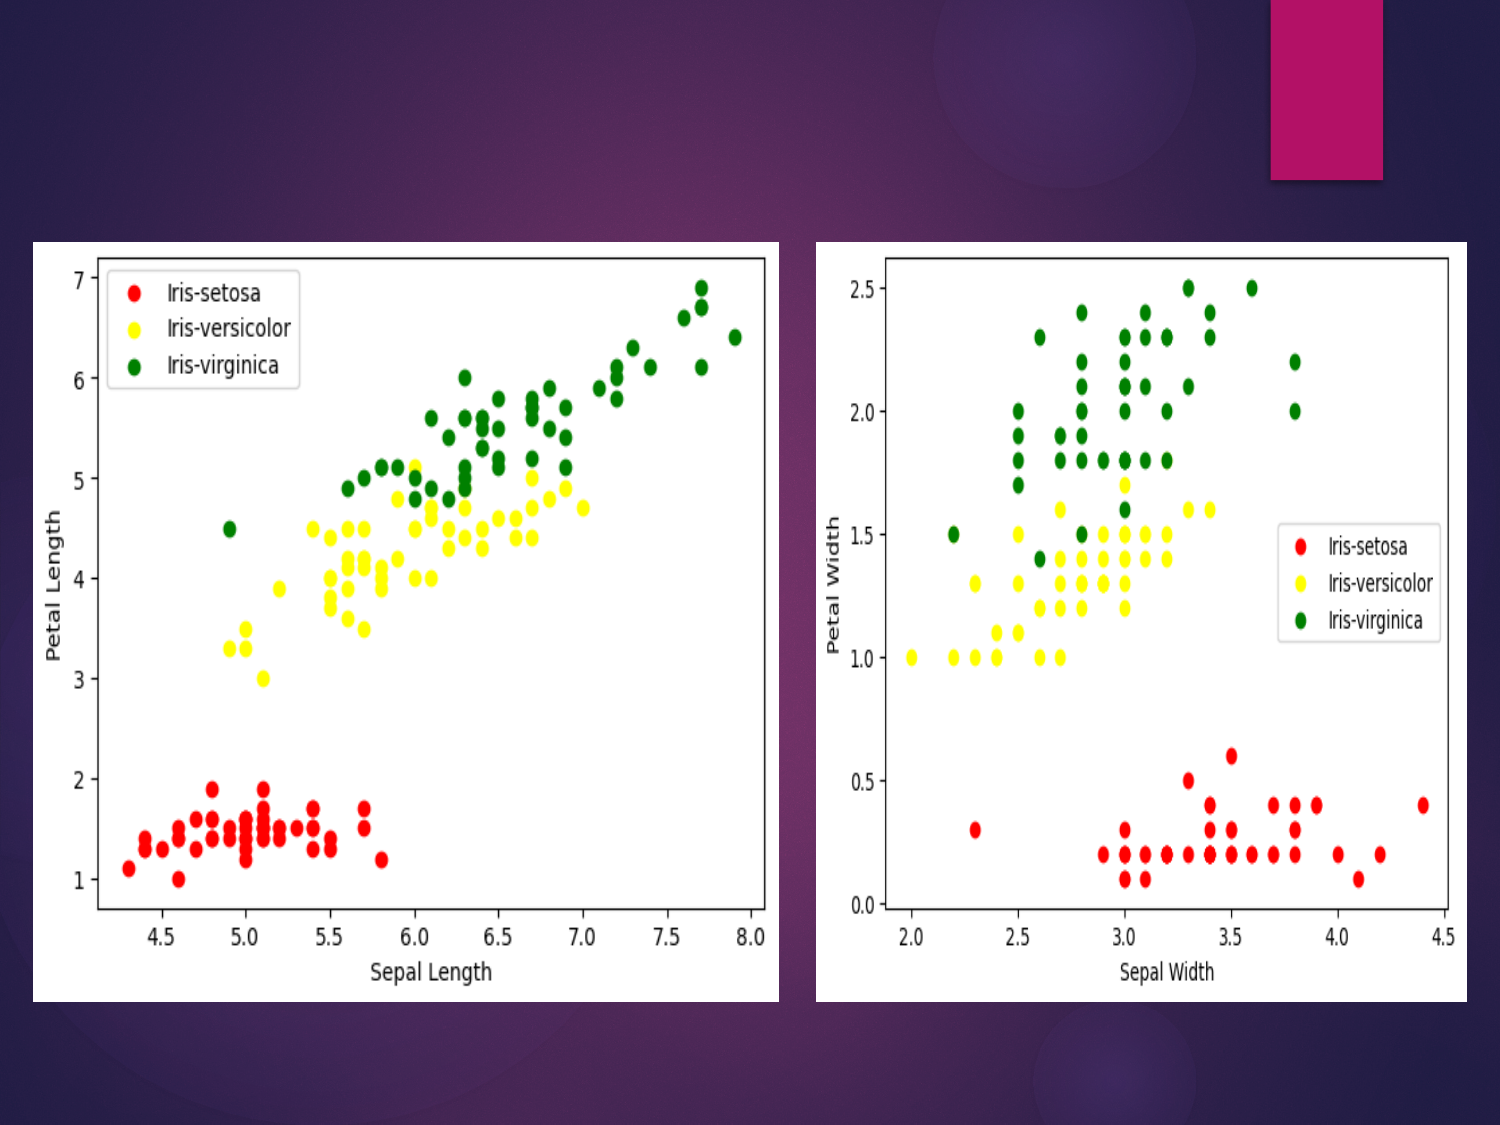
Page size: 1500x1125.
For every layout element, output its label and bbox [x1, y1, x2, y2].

picture [32, 242, 779, 1002]
picture [816, 242, 1468, 1002]
